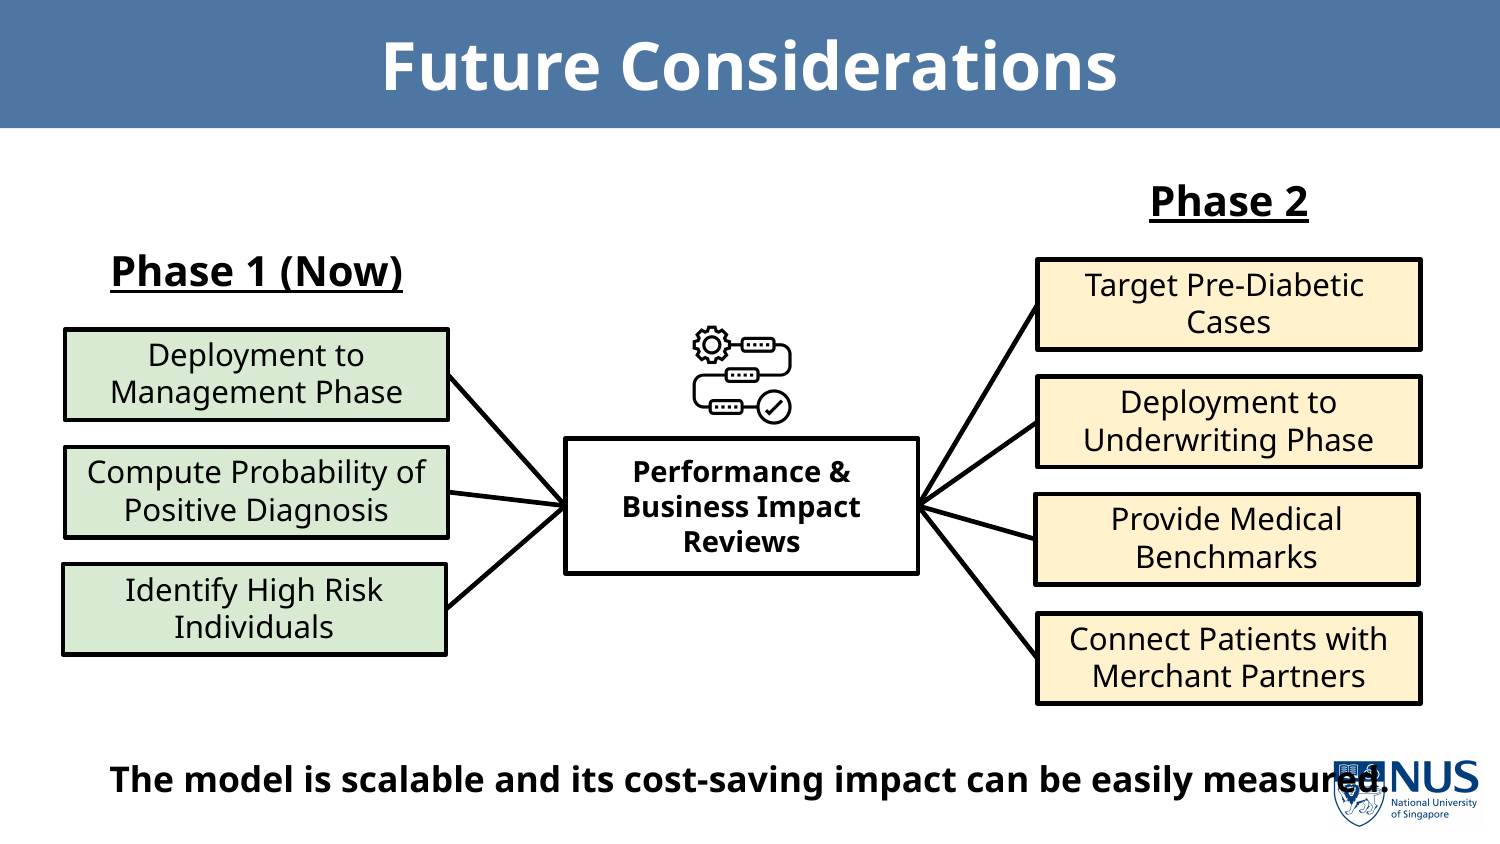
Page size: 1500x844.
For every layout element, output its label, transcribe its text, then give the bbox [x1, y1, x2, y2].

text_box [447, 374, 566, 487]
text_box Target Pre-Diabetic Cases [1037, 259, 1421, 350]
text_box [917, 488, 1038, 659]
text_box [445, 488, 566, 610]
text_box Phase 1 (Now) [65, 239, 448, 294]
text_box Performance & Business Impact Reviews [570, 438, 912, 574]
text_box Future Considerations [0, 0, 1500, 129]
text_box Provide Medical Benchmarks [1042, 493, 1419, 585]
text_box Connect Patients with Merchant Partners [1037, 613, 1421, 704]
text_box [917, 421, 1038, 487]
picture [690, 324, 793, 426]
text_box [917, 304, 1038, 421]
text_box Deployment to Management Phase [65, 329, 448, 420]
text_box Identify High Risk Individuals [62, 564, 446, 655]
text_box Compute Probability of Positive Diagnosis [65, 446, 442, 538]
text_box Phase 2 [1037, 169, 1421, 223]
text_box The model is scalable and its cost-saving impact can be easily measured. [22, 741, 1478, 815]
picture [1327, 757, 1484, 831]
text_box Deployment to Underwriting Phase [1042, 376, 1421, 468]
